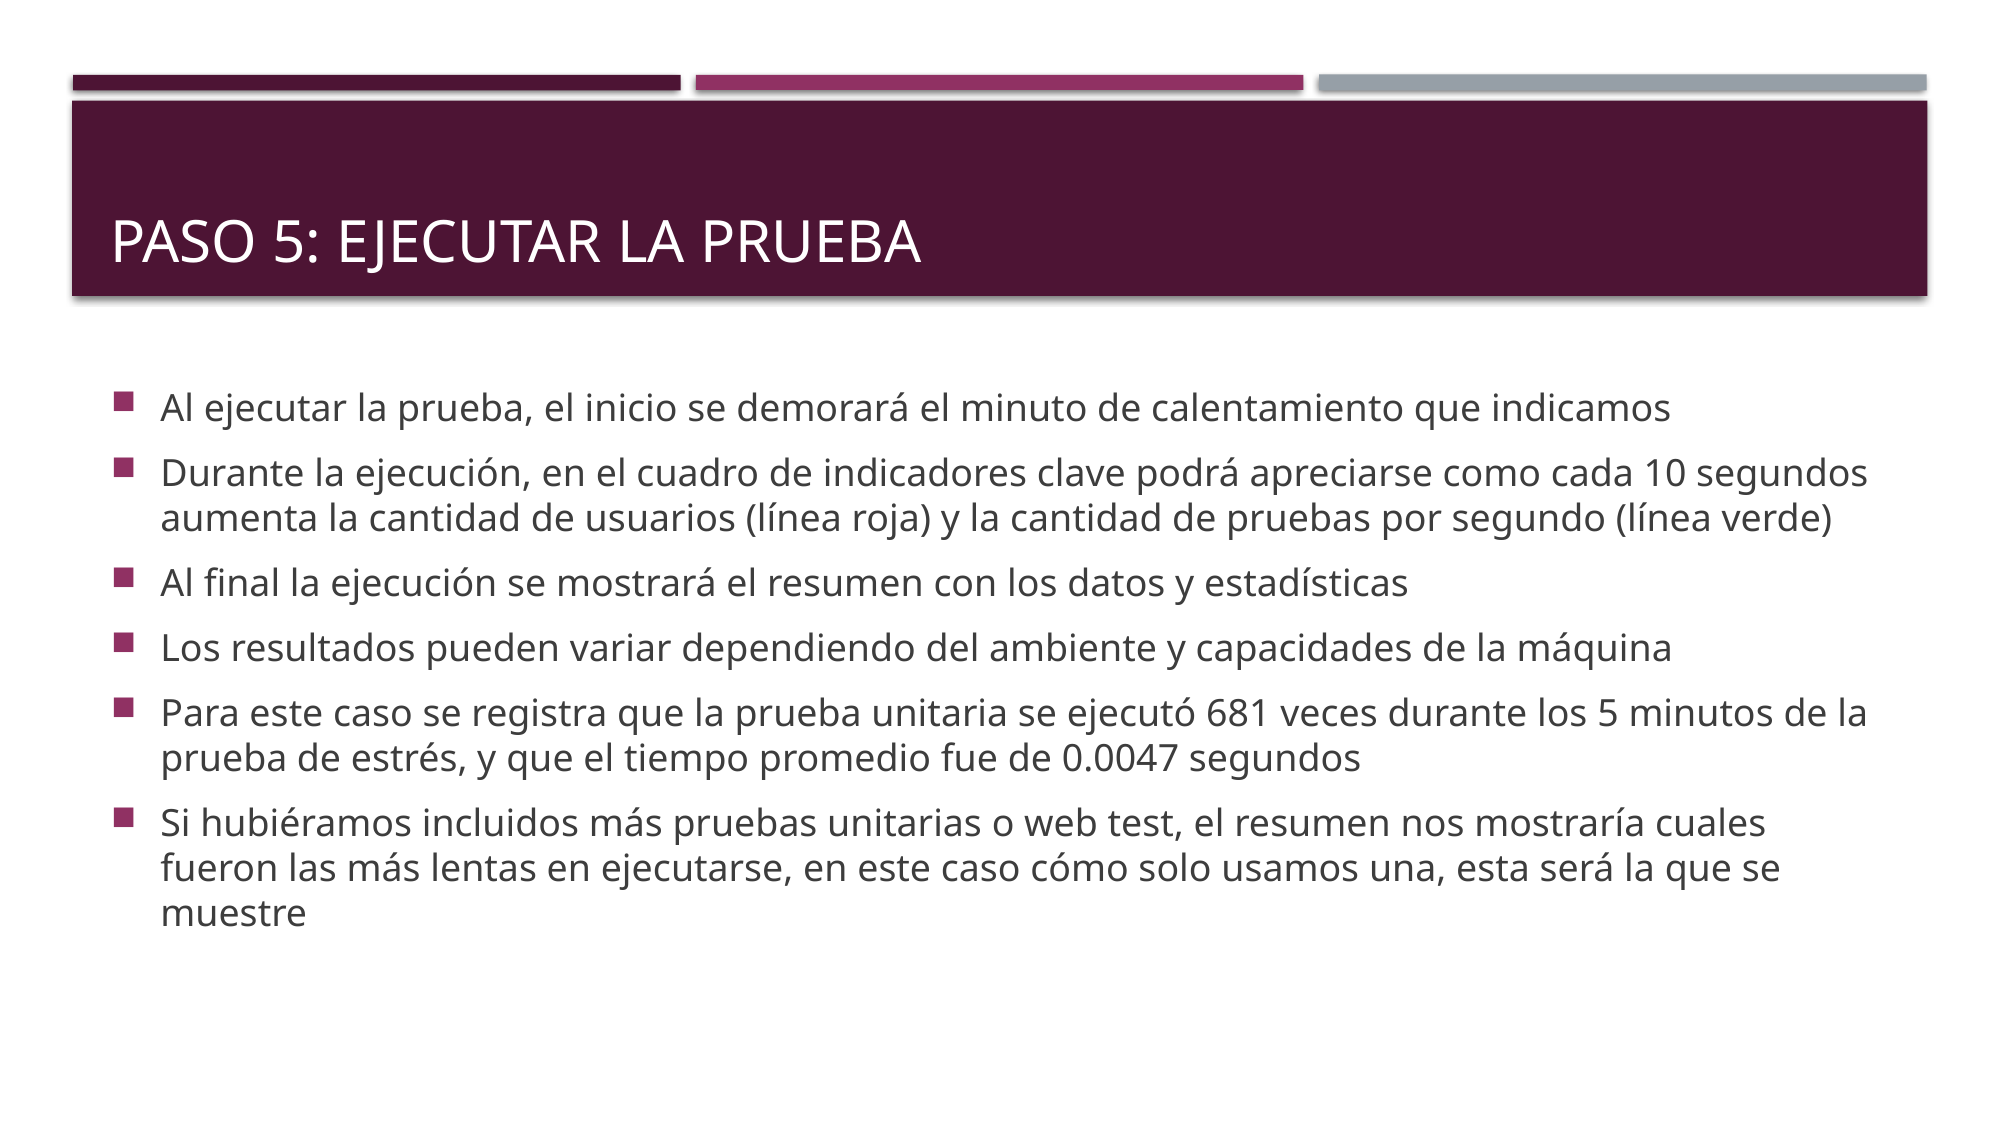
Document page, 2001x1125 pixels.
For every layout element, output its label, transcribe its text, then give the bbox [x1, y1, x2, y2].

title Paso 5: Ejecutar la prueba [95, 115, 1905, 282]
list Al ejecutar la prueba, el inicio se demorará el minuto de calentamiento que indicamos Durante la ejecución, en el cuadro de indicadores clave podrá apreciarse como cada 10 segundos aumenta la cantidad de usuarios (línea roja) y la cantidad de pruebas por segundo (línea verde) Al final la ejecución se mostrará el resumen con los datos y estadísticas Los resultados pueden variar dependiendo del ambiente y capacidades de la máquina Para este caso se registra que la prueba unitaria se ejecutó 681 veces durante los 5 minutos de la prueba de estrés, y que el tiempo promedio fue de 0.0047 segundos Si hubiéramos incluidos más pruebas unitarias o web test, el resumen nos mostraría cuales fueron las más lentas en ejecutarse, en este caso cómo solo usamos una, esta será la que se muestre [95, 357, 1905, 962]
